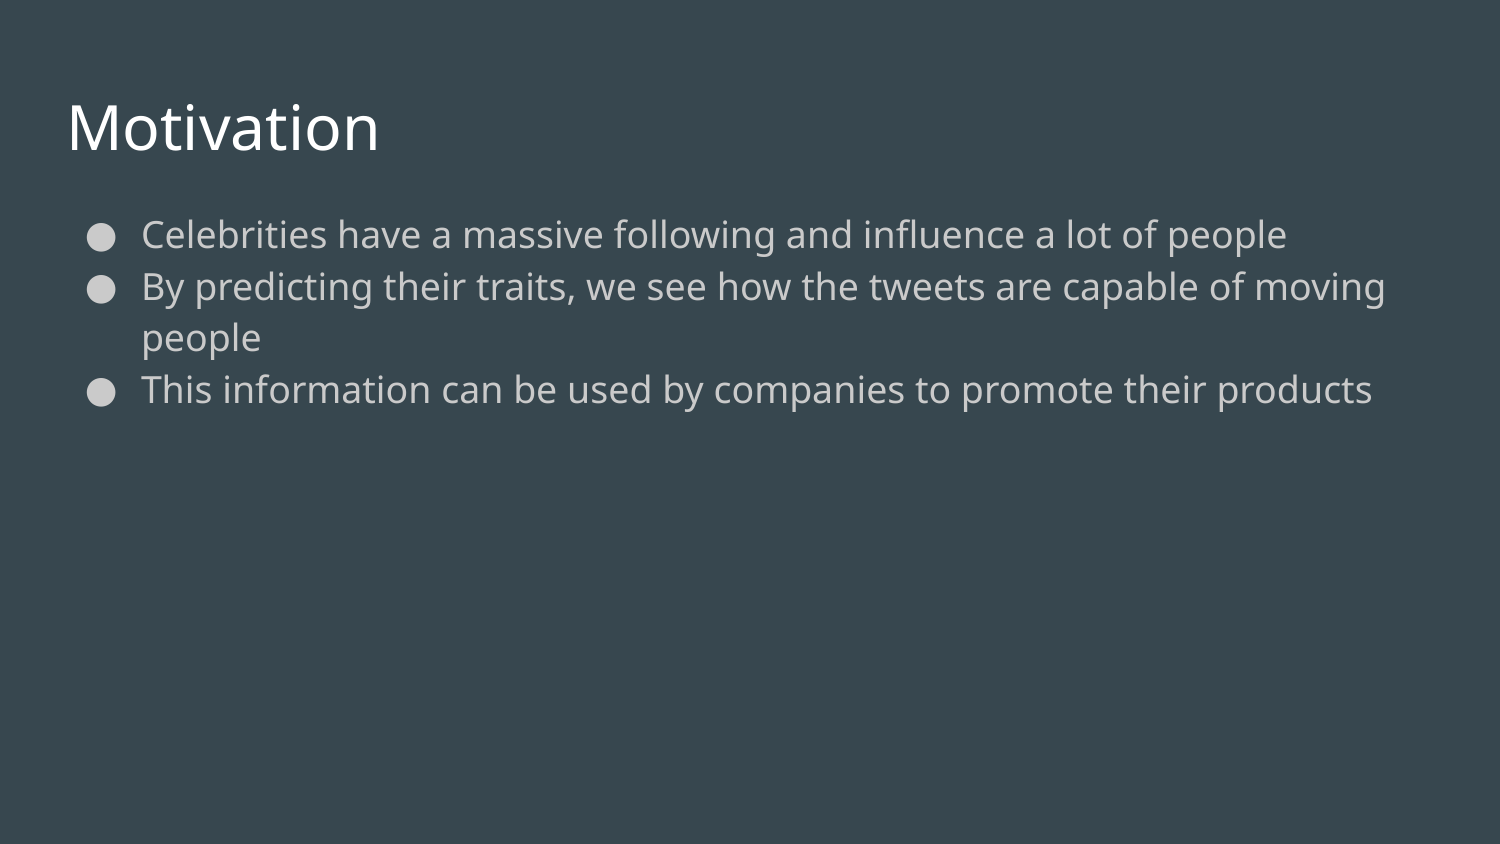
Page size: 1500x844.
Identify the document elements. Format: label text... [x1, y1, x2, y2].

title Motivation [51, 72, 1449, 167]
list Celebrities have a massive following and influence a lot of people By predicting their traits, we see how the tweets are capable of moving people This information can be used by companies to promote their products [51, 189, 1449, 750]
